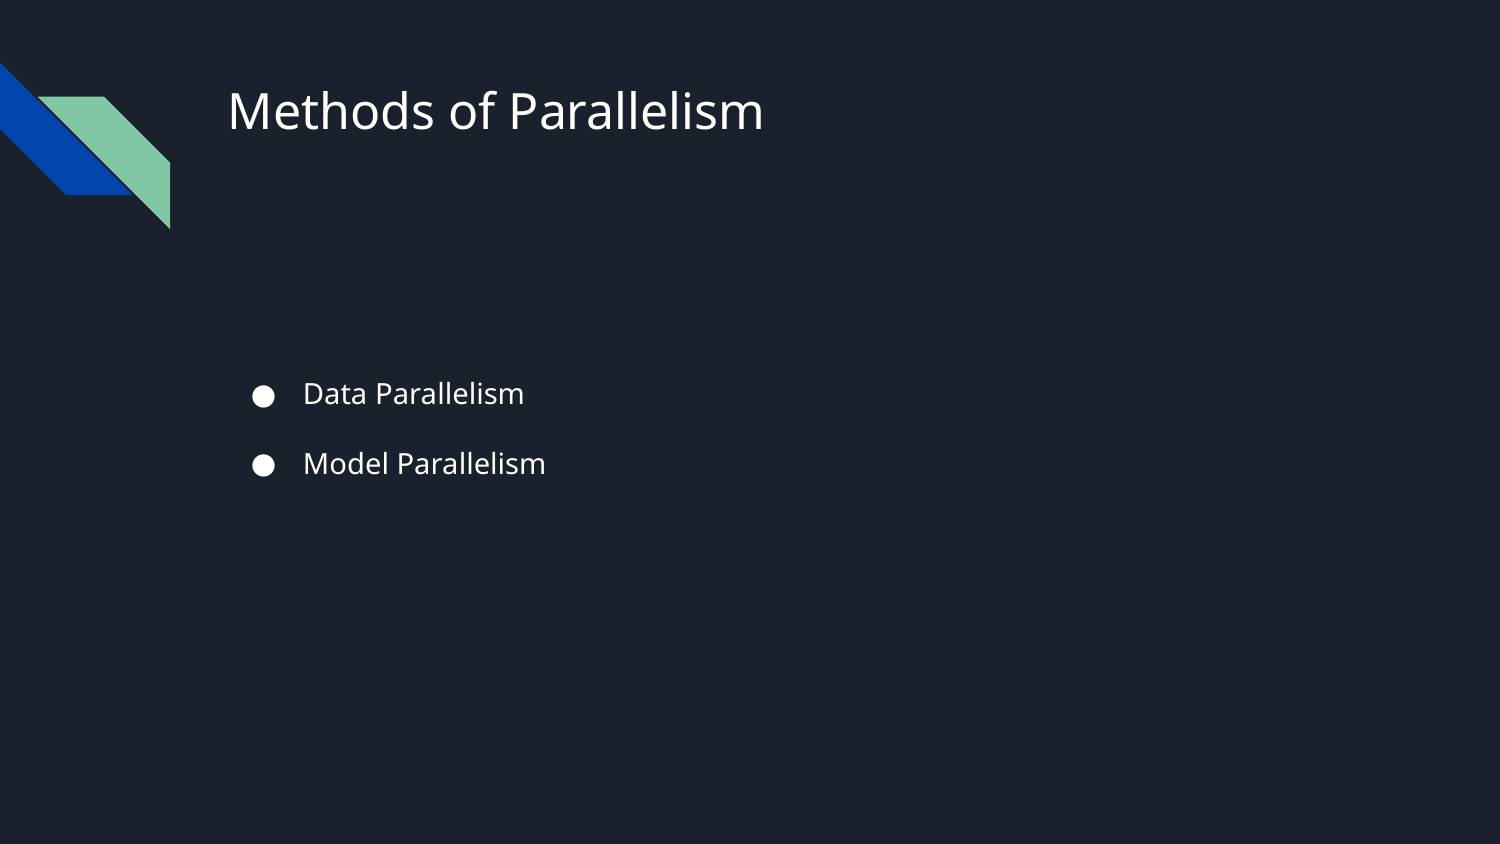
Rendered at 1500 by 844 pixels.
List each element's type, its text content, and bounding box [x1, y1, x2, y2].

list Data Parallelism Model Parallelism [212, 257, 1368, 735]
title Methods of Parallelism [212, 64, 1368, 215]
